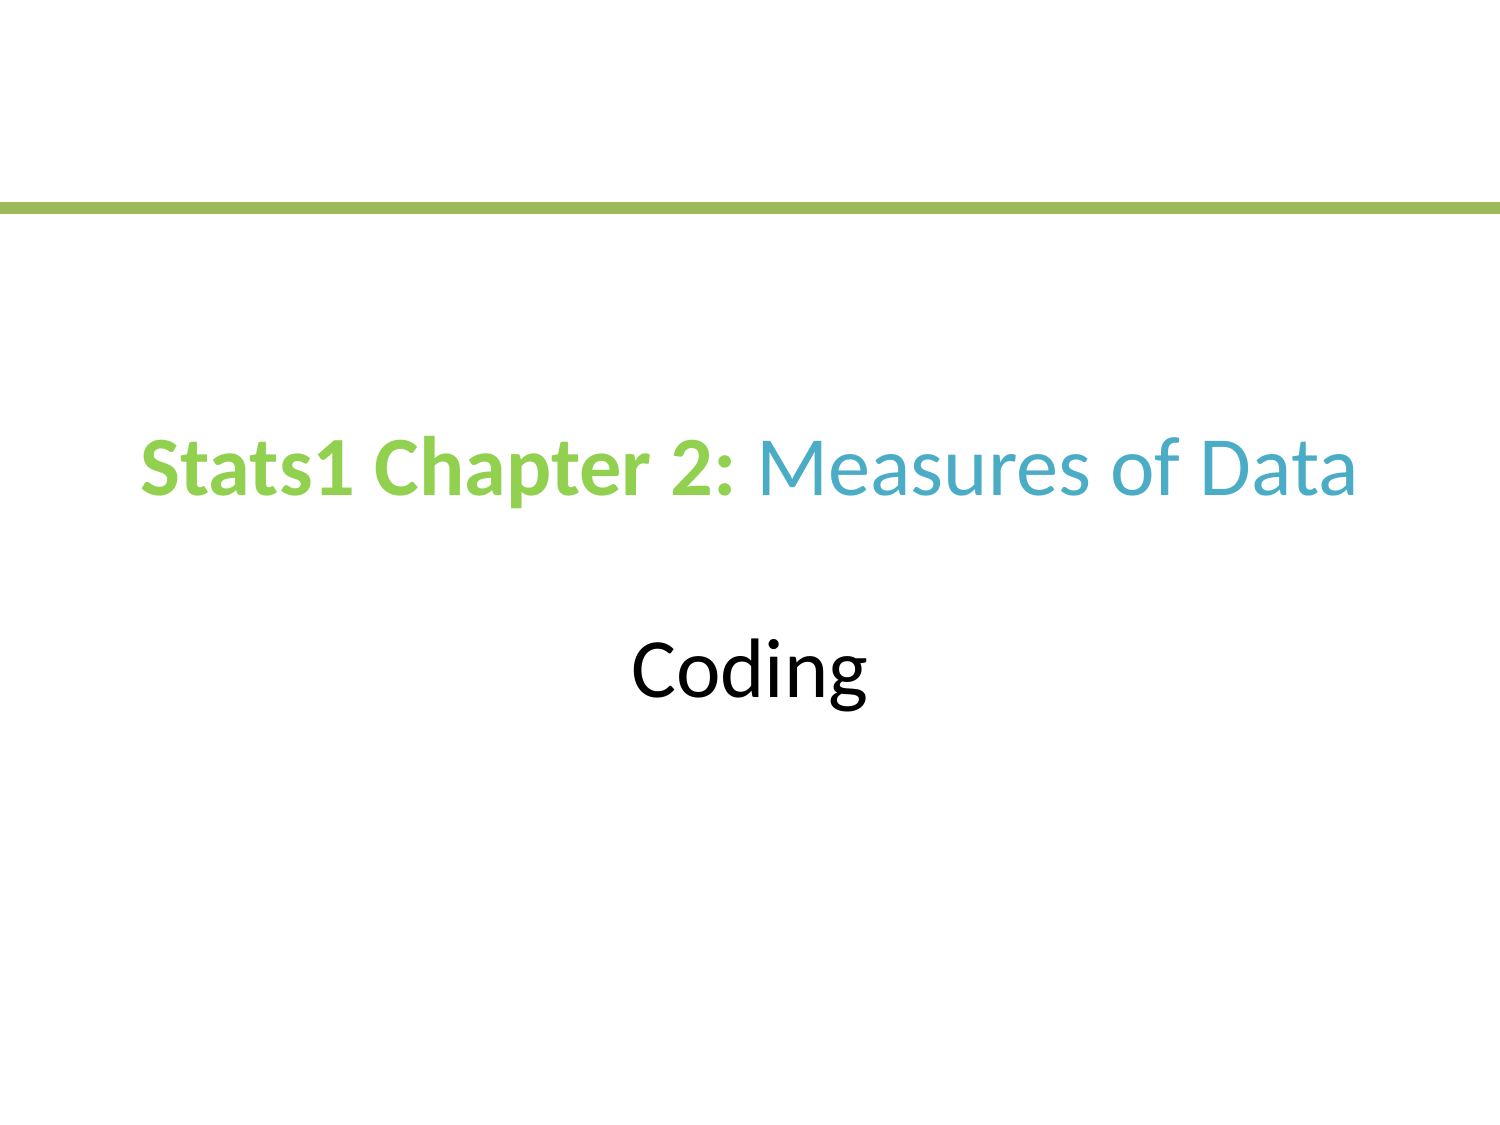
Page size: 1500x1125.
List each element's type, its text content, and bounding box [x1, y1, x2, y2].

title Stats1 Chapter 2: Measures of Data Coding [112, 389, 1388, 735]
